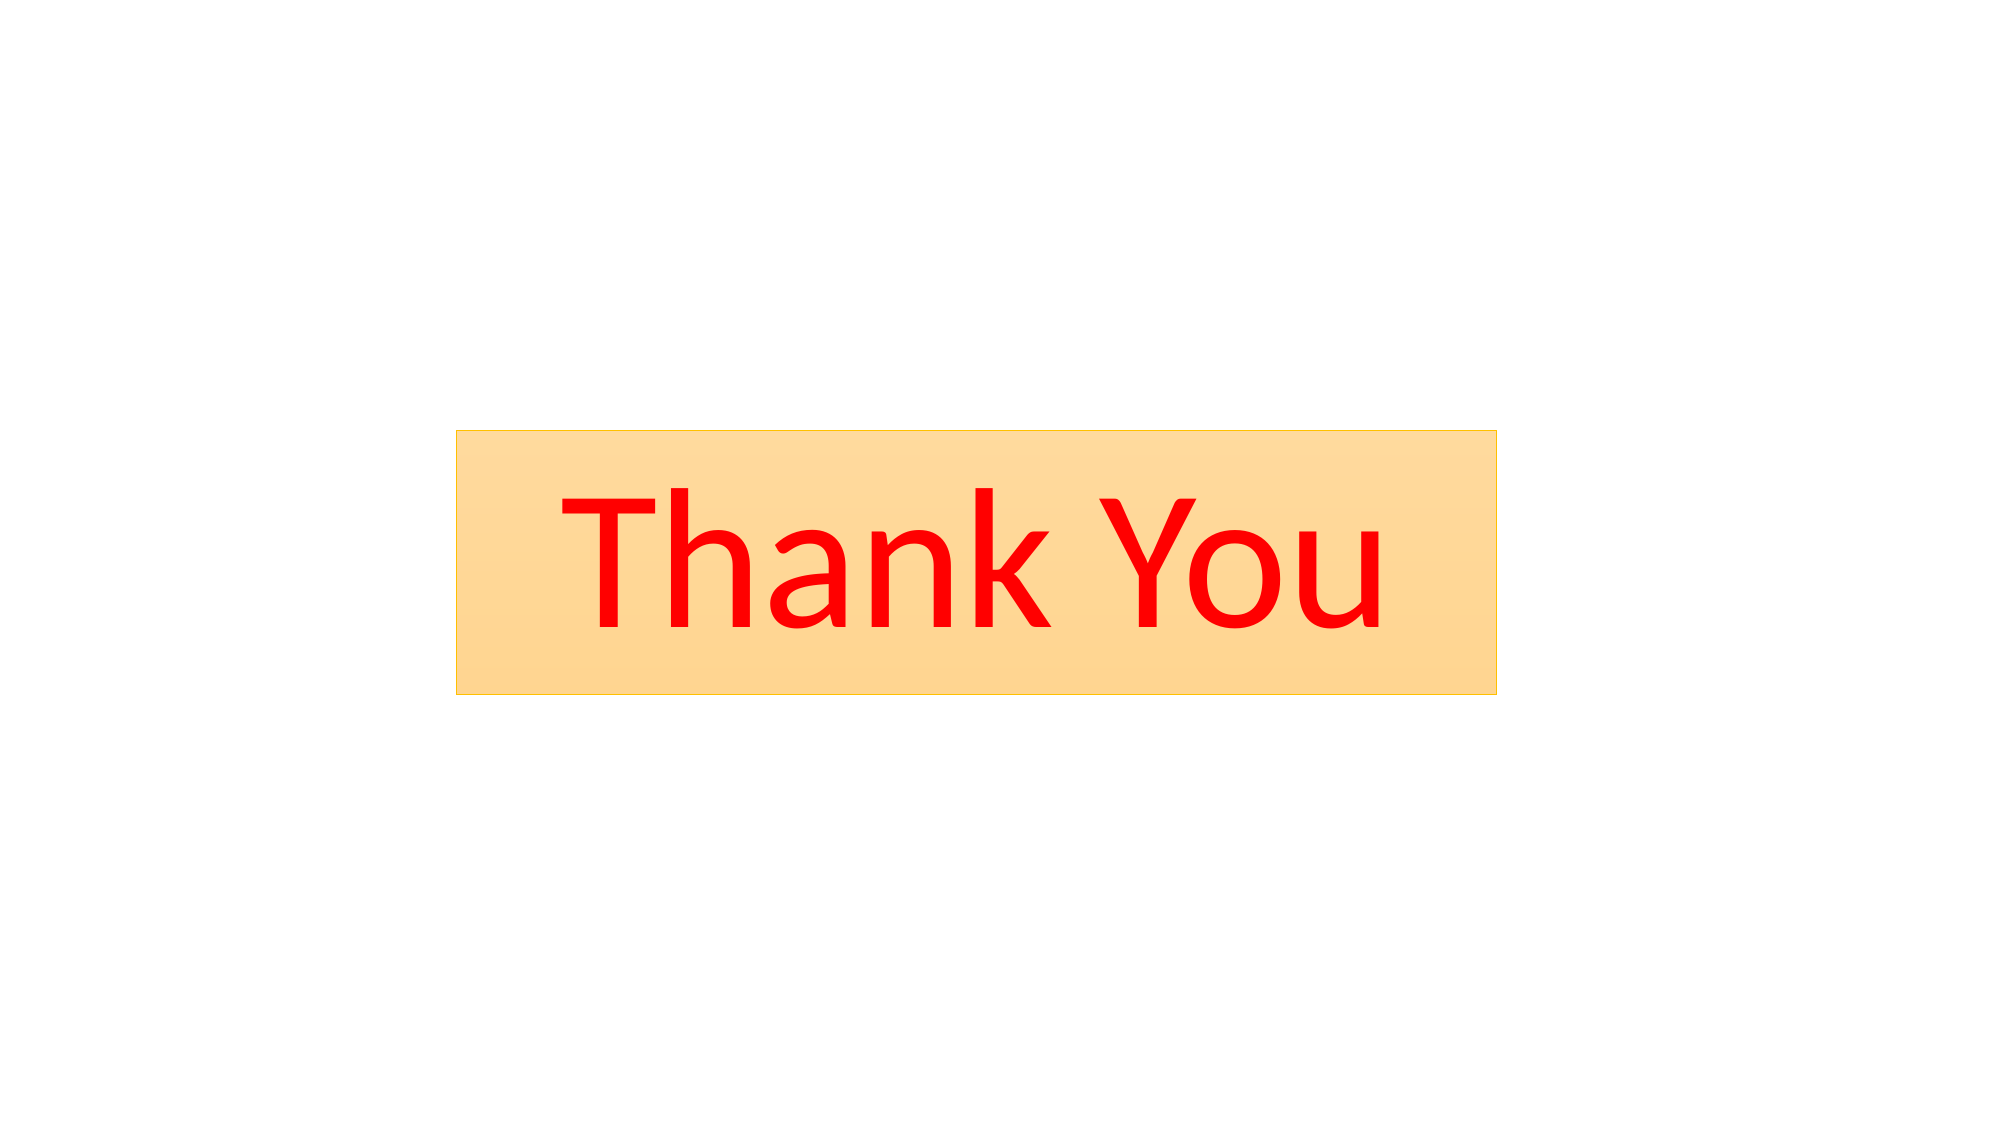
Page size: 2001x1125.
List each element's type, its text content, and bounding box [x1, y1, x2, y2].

title Thank You [456, 430, 1497, 695]
